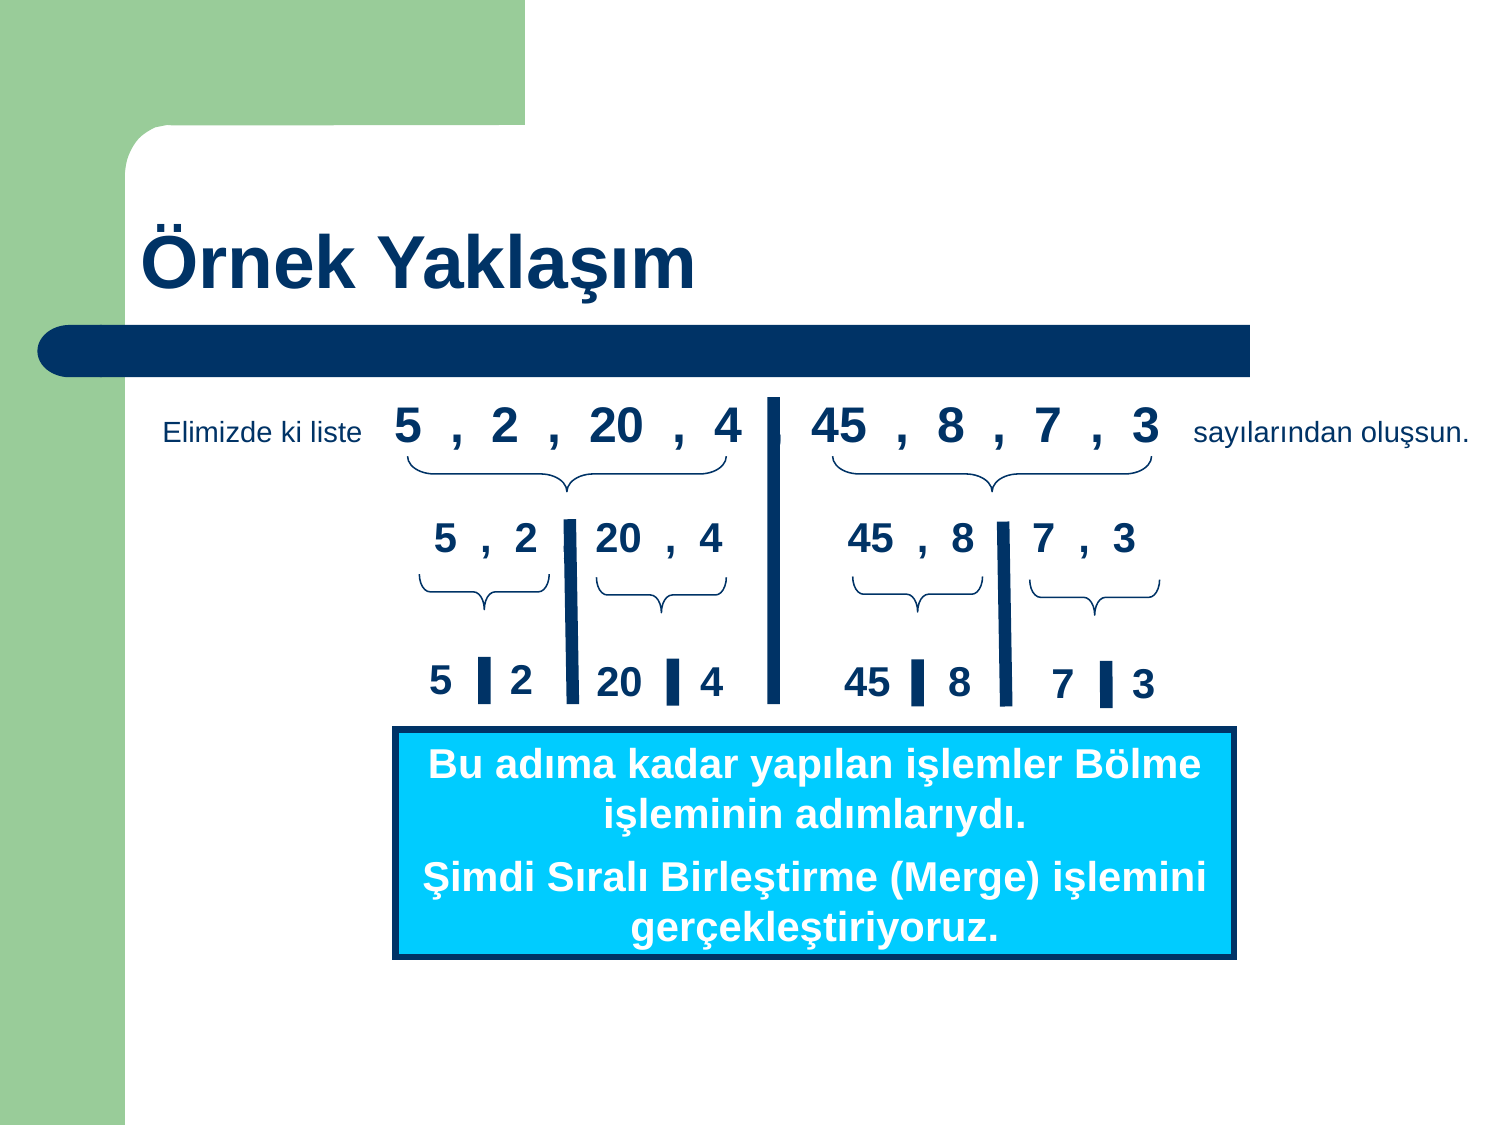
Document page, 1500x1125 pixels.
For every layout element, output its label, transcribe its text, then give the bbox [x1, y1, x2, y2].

title Örnek Yaklaşım [124, 124, 1426, 313]
text_box 5 , 2 , 20 , 4 [419, 503, 738, 569]
text_box 5 , 2 [414, 645, 557, 711]
text_box [596, 577, 727, 613]
text_box Bu adıma kadar yapılan işlemler Bölme işleminin adımlarıydı. Şimdi Sıralı Birleştirme (Merge) işlemini gerçekleştiriyoruz. [395, 729, 1235, 957]
text_box [1029, 579, 1160, 616]
text_box 7 , 3 [1036, 649, 1202, 714]
text_box Elimizde ki liste 5 , 2 , 20 , 4 , 45 , 8 , 7 , 3 sayılarından oluşsun. [147, 385, 1500, 461]
text_box [407, 456, 727, 492]
text_box [419, 574, 550, 610]
text_box [832, 456, 1152, 492]
text_box 45 , 8 [829, 647, 999, 713]
text_box 20 , 4 [581, 646, 747, 712]
text_box [852, 576, 983, 612]
text_box 45 , 8 , 7 , 3 [832, 503, 1152, 569]
